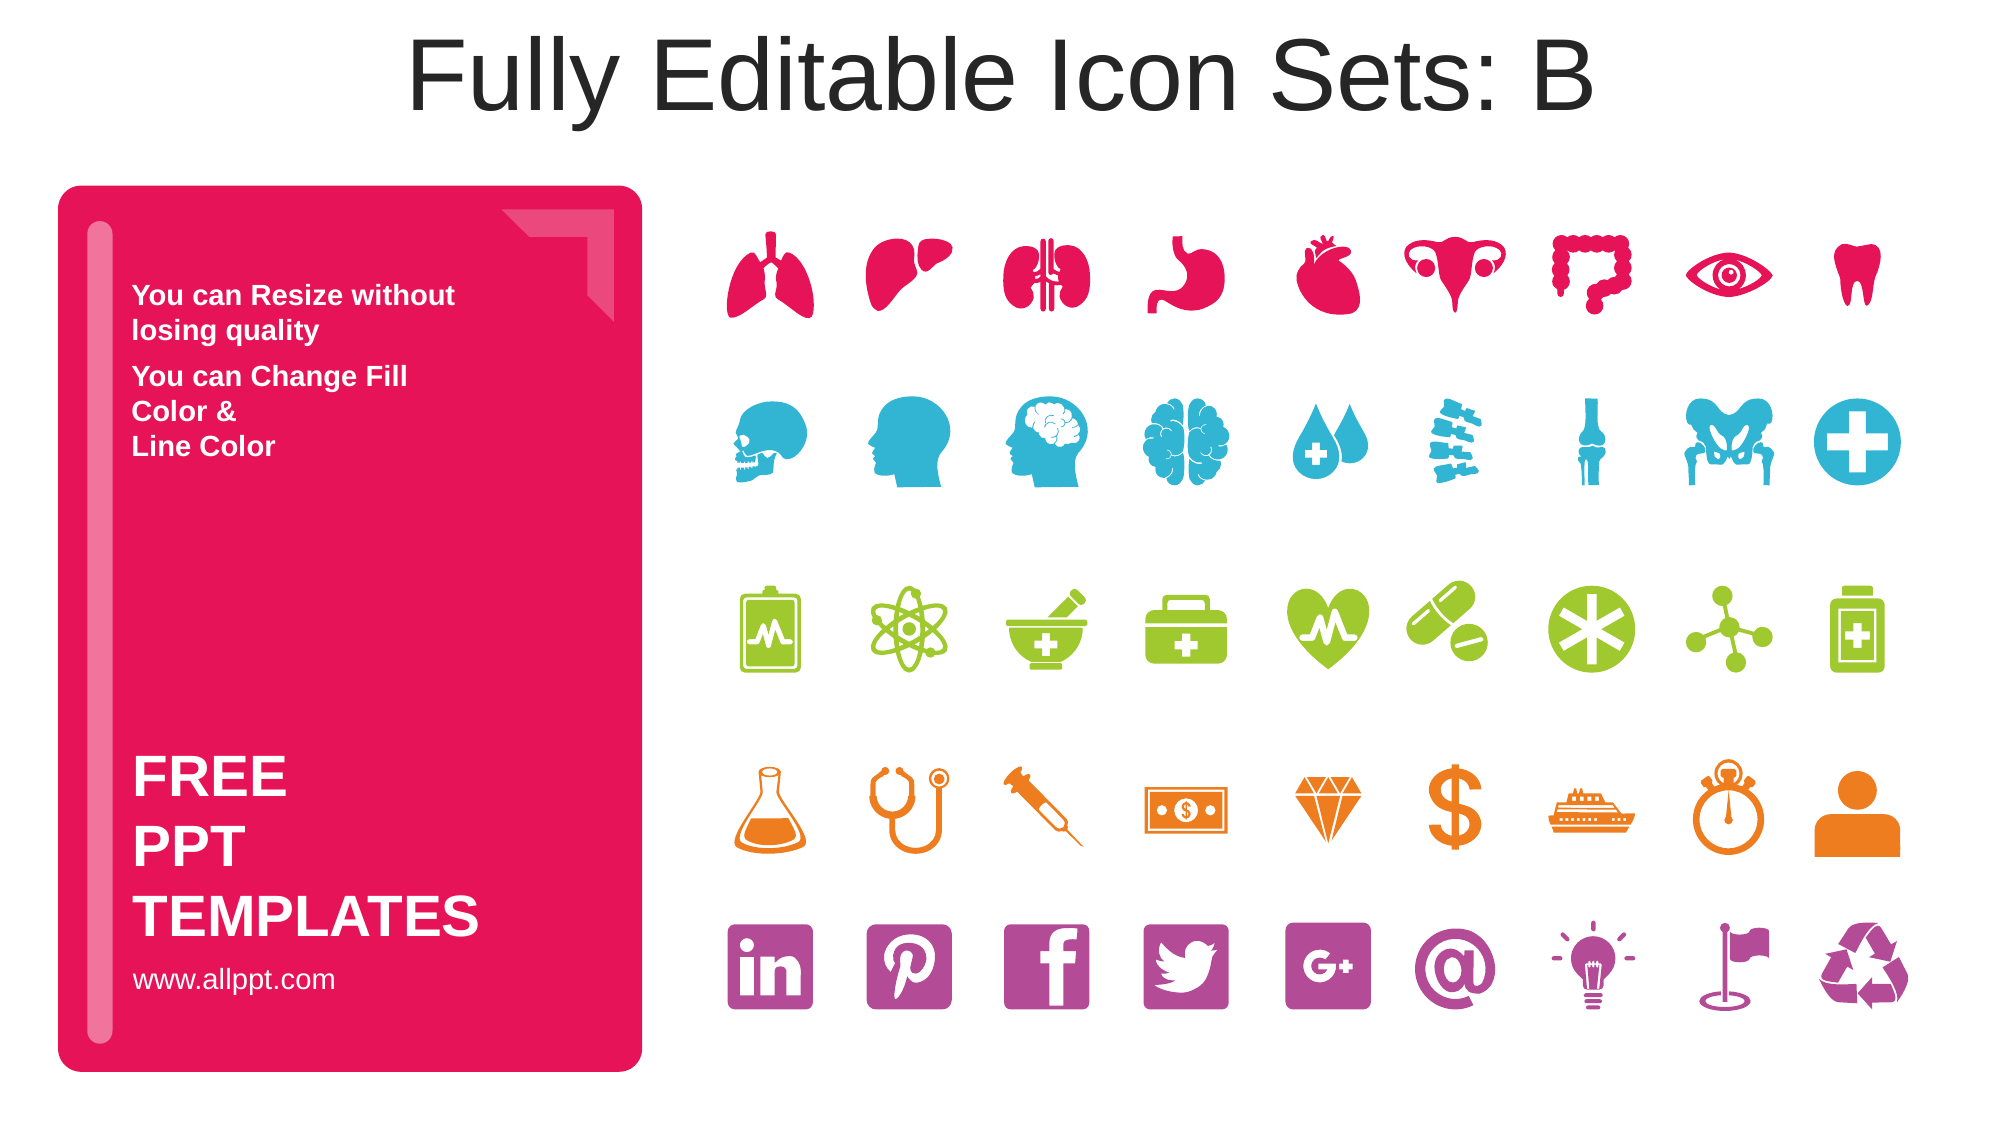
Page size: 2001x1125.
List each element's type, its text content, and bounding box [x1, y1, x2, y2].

list Fully Editable Icon Sets: B [53, 20, 1952, 140]
text_box [1623, 955, 1637, 962]
text_box [1144, 626, 1228, 665]
text_box [1004, 395, 1089, 489]
text_box [1576, 397, 1607, 487]
text_box [1616, 931, 1628, 943]
text_box [864, 237, 954, 312]
text_box [1293, 775, 1364, 844]
text_box [1142, 923, 1230, 1011]
text_box [1684, 584, 1774, 674]
text_box [1836, 769, 1878, 811]
text_box [1590, 919, 1597, 933]
text_box [1550, 955, 1564, 962]
text_box [869, 584, 949, 674]
text_box [1284, 921, 1372, 1011]
text_box [1002, 765, 1085, 848]
text_box [1004, 587, 1089, 671]
text_box [1559, 931, 1571, 943]
text_box [1829, 584, 1886, 674]
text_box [1428, 398, 1482, 486]
text_box [1427, 763, 1483, 851]
text_box [1405, 579, 1477, 646]
text_box [868, 765, 951, 855]
text_box [1698, 921, 1771, 1012]
text_box [1547, 584, 1637, 674]
text_box [1291, 400, 1370, 481]
text_box [1813, 813, 1902, 858]
text_box [865, 923, 953, 1011]
text_box [1818, 921, 1910, 1013]
text_box [738, 584, 802, 674]
text_box [1413, 927, 1497, 1011]
text_box [1812, 397, 1902, 487]
text_box [1286, 587, 1371, 671]
text_box [1547, 787, 1637, 834]
text_box [1691, 758, 1766, 856]
text_box [1833, 242, 1882, 308]
text_box [1683, 397, 1776, 487]
text_box [1144, 593, 1228, 625]
text_box [1141, 397, 1231, 487]
text_box [1002, 237, 1092, 313]
text_box [1684, 251, 1775, 299]
text_box [1003, 923, 1091, 1011]
text_box [1403, 235, 1507, 316]
text_box [1146, 235, 1226, 315]
text_box [1144, 786, 1229, 835]
text_box [1449, 622, 1489, 663]
text_box [733, 765, 808, 855]
text_box [732, 400, 809, 484]
text_box [725, 230, 815, 320]
text_box [1550, 233, 1633, 316]
text_box [726, 923, 814, 1011]
text_box [1569, 935, 1617, 1011]
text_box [868, 396, 951, 488]
text_box [1295, 233, 1362, 316]
